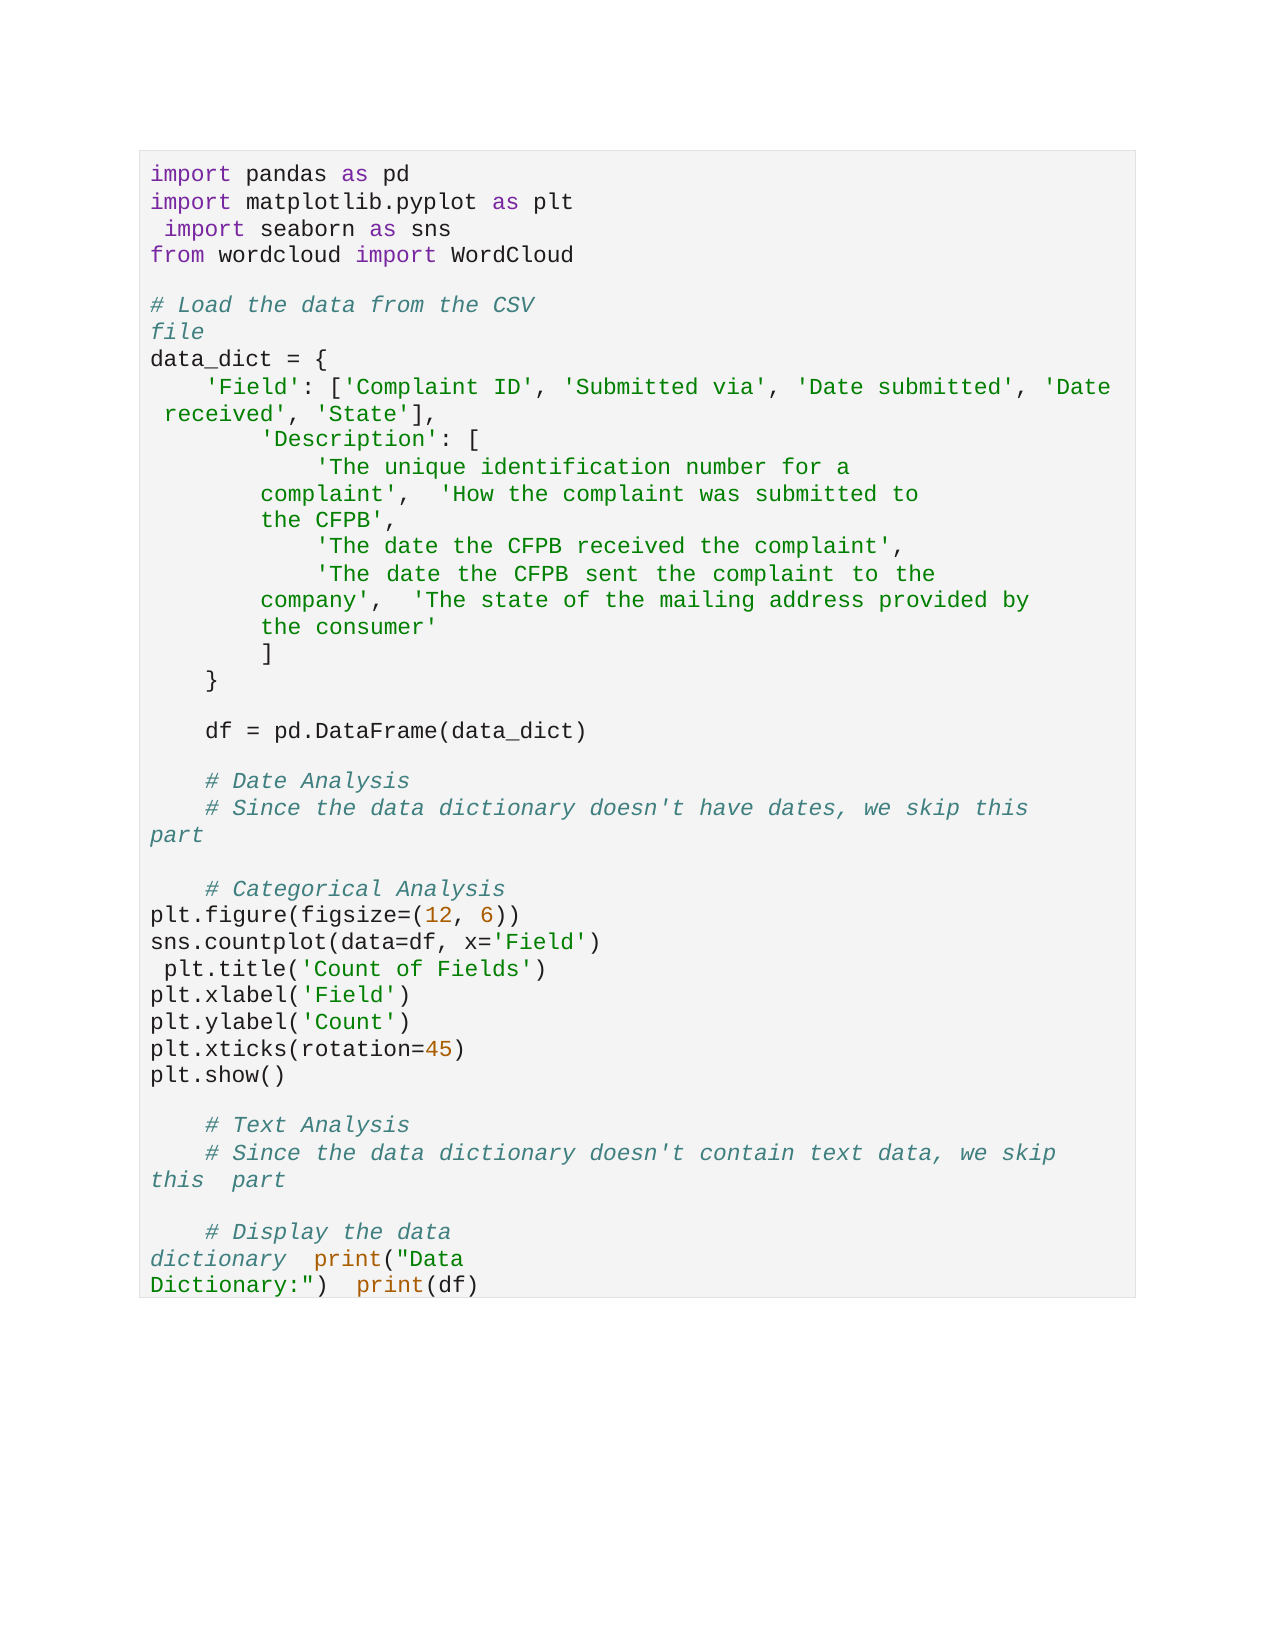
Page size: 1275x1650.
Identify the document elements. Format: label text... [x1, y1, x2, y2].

text_box import pandas as pd import matplotlib.pyplot as plt import seaborn as sns from wordcloud import WordCloud # Load the data from the CSV file data_dict = { 'Field': ['Complaint ID', 'Submitted via', 'Date submitted', 'Date received', 'State'], 'Description': [ 'The unique identification number for a complaint', 'How the complaint was submitted to the CFPB', 'The date the CFPB received the complaint', 'The date the CFPB sent the complaint to the company', 'The state of the mailing address provided by the consumer' ] } df = pd.DataFrame(data_dict) # Date Analysis # Since the data dictionary doesn't have dates, we skip this part # Categorical Analysis plt.figure(figsize=(12, 6)) sns.countplot(data=df, x='Field') plt.title('Count of Fields') plt.xlabel('Field') plt.ylabel('Count') plt.xticks(rotation=45) plt.show() # Text Analysis # Since the data dictionary doesn't contain text data, we skip this part # Display the data dictionary print("Data Dictionary:") print(df) [139, 150, 1136, 1298]
